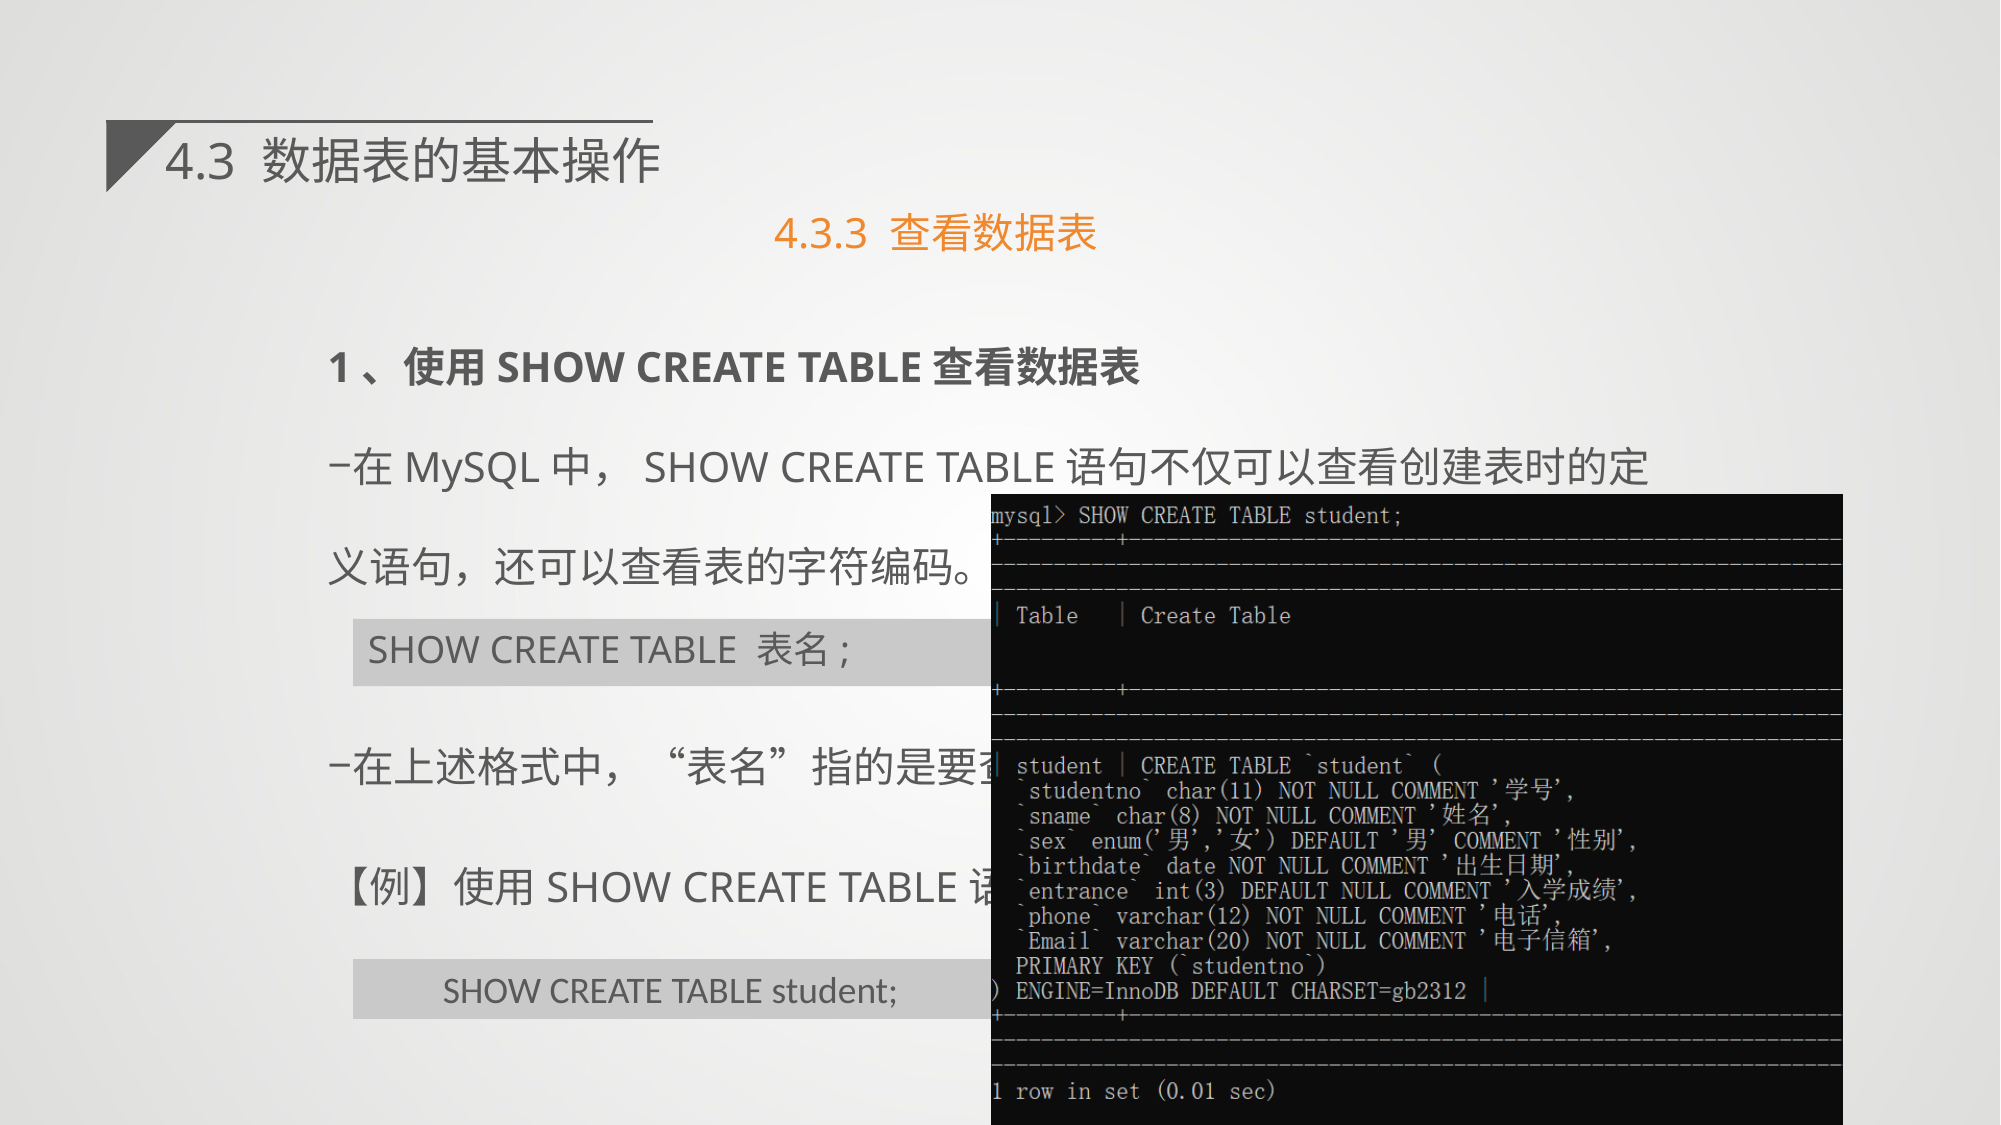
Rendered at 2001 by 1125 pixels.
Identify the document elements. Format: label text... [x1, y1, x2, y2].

text_box 1、使用SHOW CREATE TABLE查看数据表 在MySQL中，SHOW CREATE TABLE语句不仅可以查看创建表时的定义语句，还可以查看表的字符编码。基本语法格式如下所示： 在上述格式中，“表名”指的是要查询数据表的名称。 [312, 282, 1687, 798]
text_box [105, 120, 178, 195]
text_box 4.3 数据表的基本操作 [150, 107, 798, 212]
text_box SHOW CREATE TABLE student; [353, 959, 991, 1019]
picture [0, 0, 2001, 1125]
text_box 【例】使用SHOW CREATE TABLE语句查看student表. [312, 853, 991, 1018]
text_box 4.3.3 查看数据表 [759, 174, 1113, 264]
text_box SHOW CREATE TABLE 表名; [353, 618, 991, 687]
